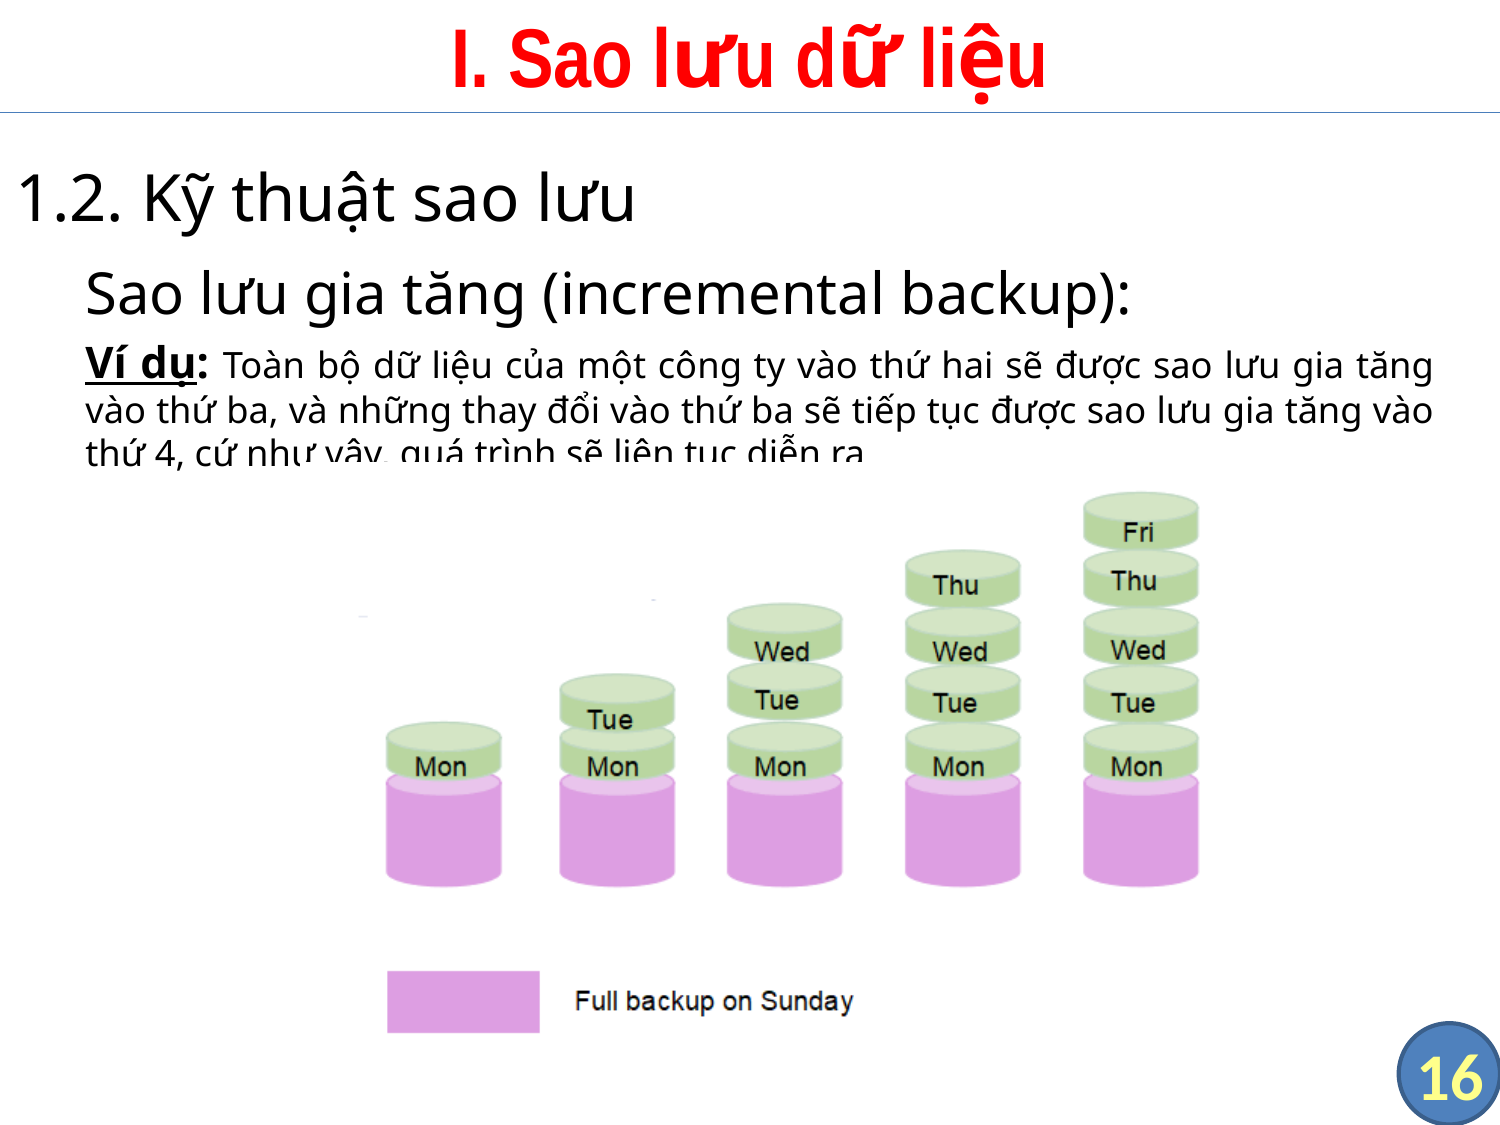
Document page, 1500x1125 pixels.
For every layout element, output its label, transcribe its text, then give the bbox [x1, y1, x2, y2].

slide_number 16 [1399, 1023, 1500, 1125]
title I. Sao lưu dữ liệu [0, 0, 1500, 113]
list 1.2. Kỹ thuật sao lưu Sao lưu gia tăng (incremental backup): Ví dụ: Toàn bộ dữ liệu của một công ty vào thứ hai sẽ được sao lưu gia tăng vào thứ ba, và những thay đổi vào thứ ba sẽ tiếp tục được sao lưu gia tăng vào thứ 4, cứ như vậy, quá trình sẽ liên tục diễn ra [0, 137, 1450, 485]
picture [299, 462, 1326, 1066]
